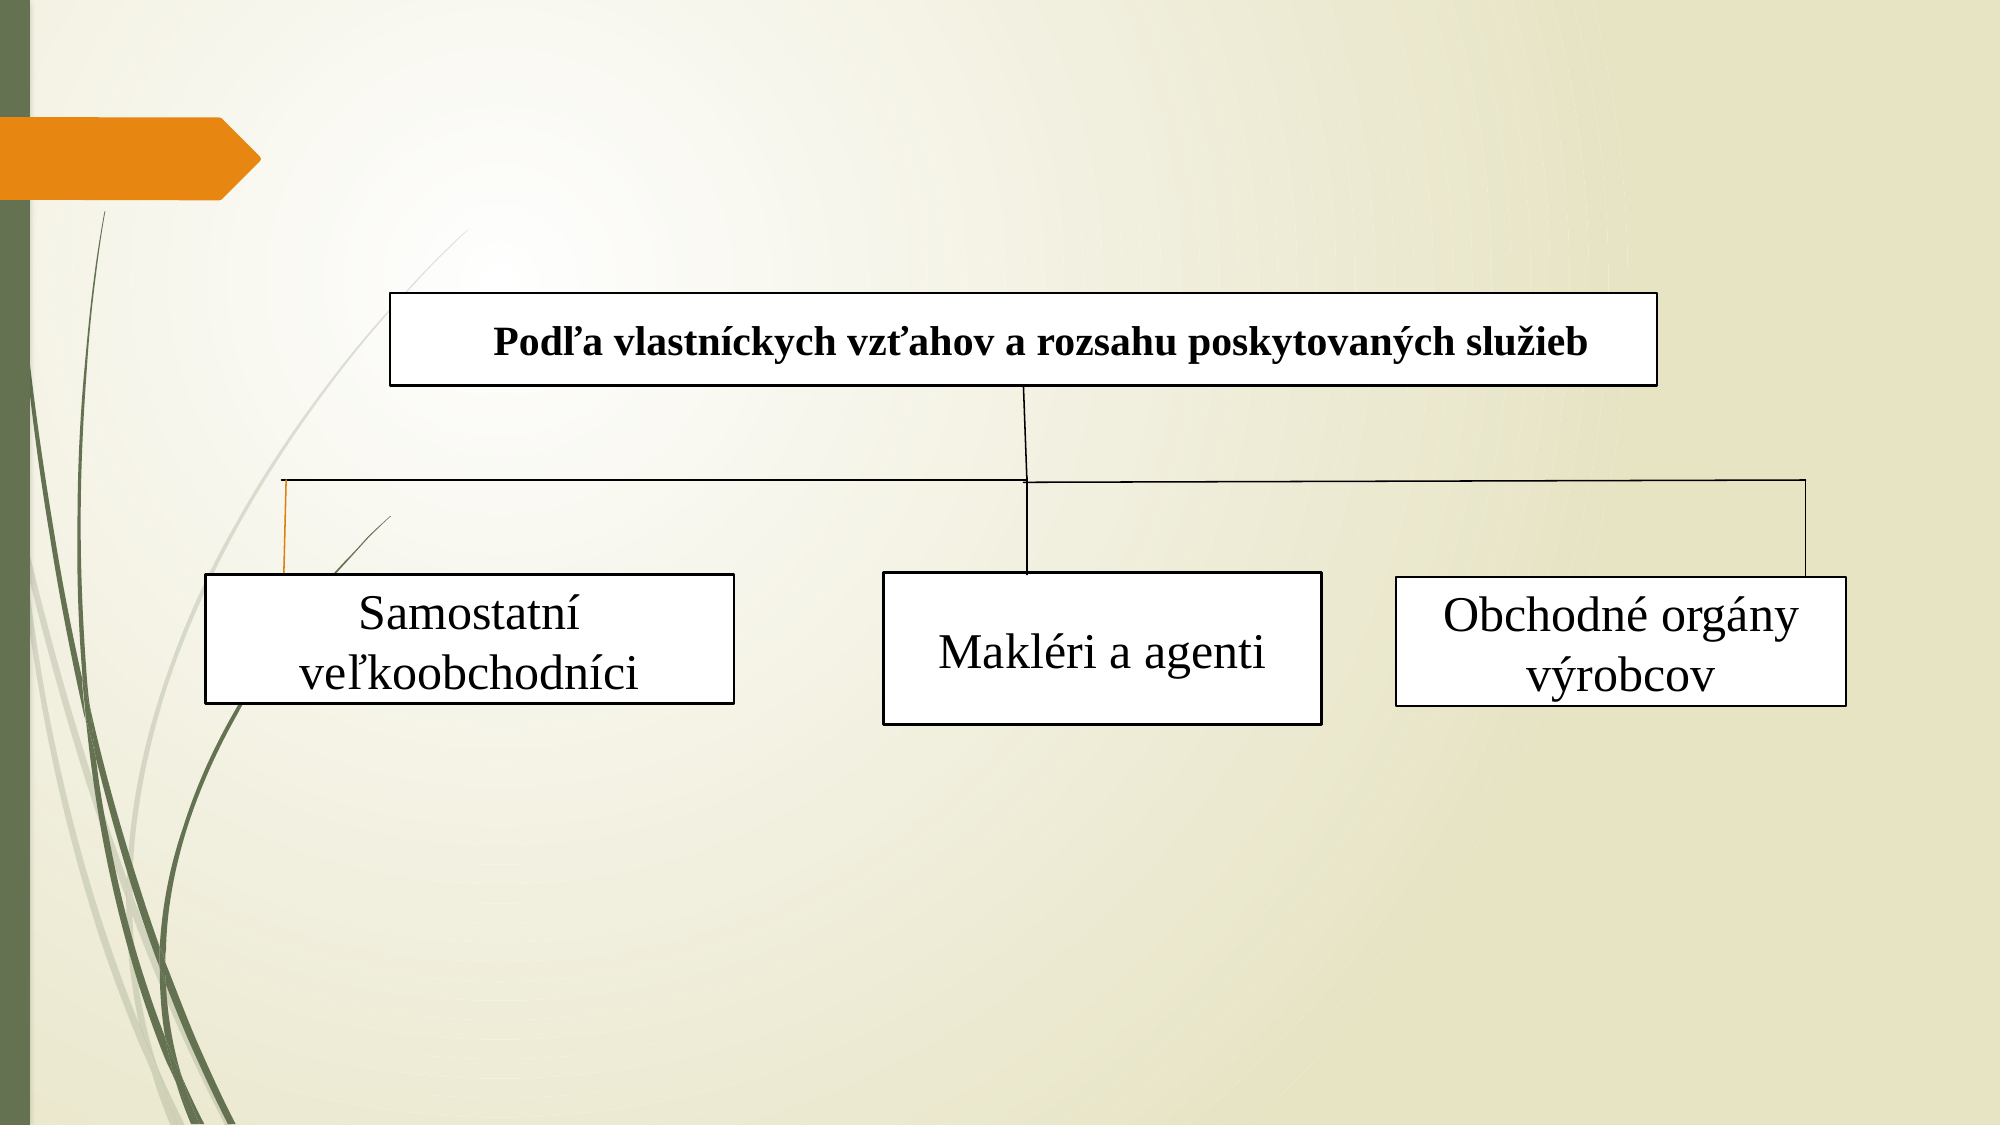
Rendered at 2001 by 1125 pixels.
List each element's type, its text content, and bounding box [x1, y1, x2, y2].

text_box PoPodľa vlastníckych vzťahov a rozsahu poskytovaných služieb [389, 292, 1658, 387]
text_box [283, 479, 287, 575]
text_box Obchodné orgány výrobcov [1395, 576, 1847, 707]
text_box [1028, 479, 1805, 483]
text_box Makléri a agenti [882, 571, 1323, 726]
text_box Samostatní veľkoobchodníci [204, 573, 735, 705]
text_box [1023, 385, 1028, 478]
